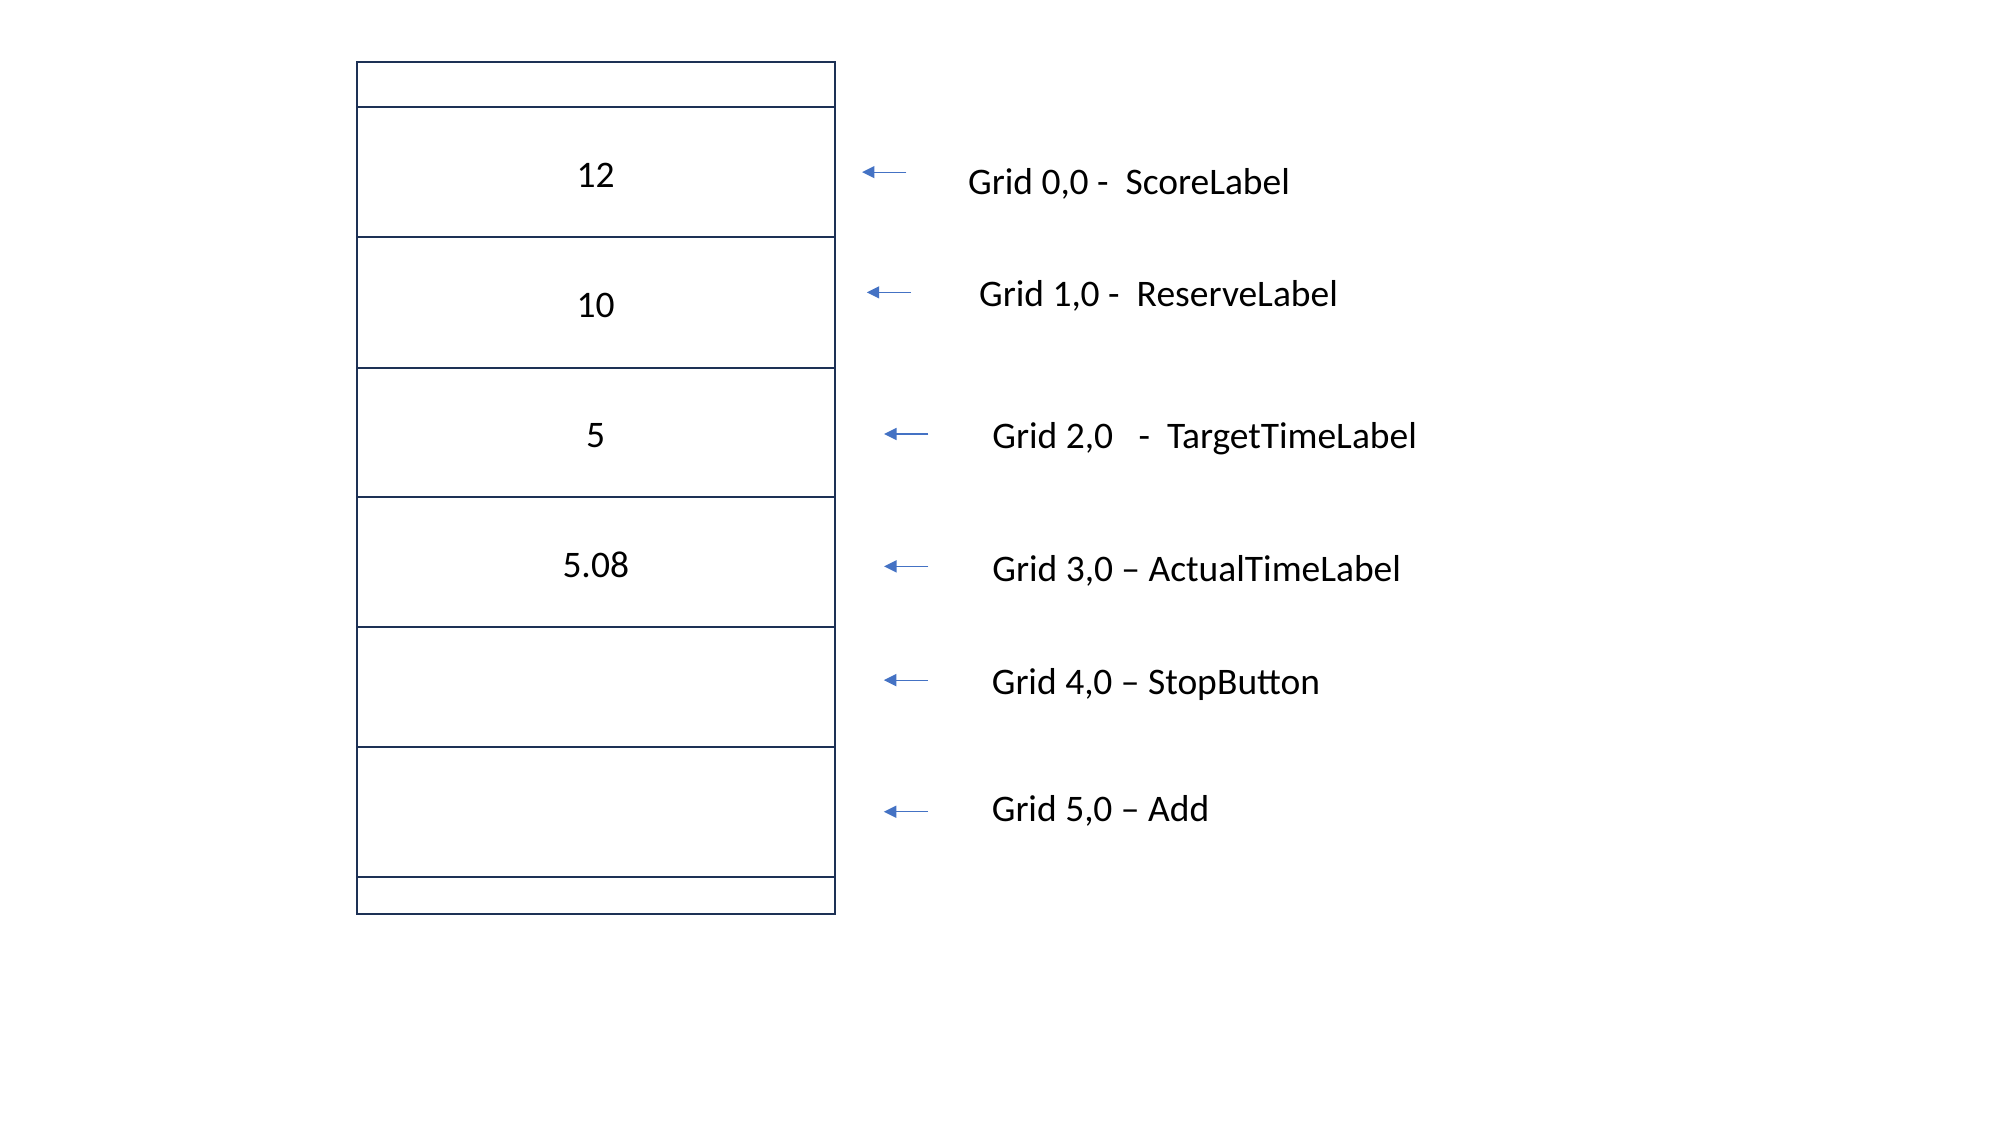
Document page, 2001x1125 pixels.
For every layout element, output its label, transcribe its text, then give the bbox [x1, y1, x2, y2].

text_box Grid 1,0 - ReserveLabel [964, 262, 1604, 322]
text_box Grid 3,0 – ActualTimeLabel [977, 536, 1978, 596]
text_box 12 [356, 106, 836, 238]
text_box Grid 5,0 – Add [977, 776, 1978, 836]
text_box Grid 0,0 - ScoreLabel [953, 149, 1593, 210]
text_box [356, 628, 836, 746]
text_box [356, 746, 836, 878]
text_box Grid 4,0 – StopButton [977, 649, 1978, 710]
text_box 5 [356, 367, 836, 496]
text_box [356, 61, 836, 106]
text_box 10 [356, 238, 836, 367]
text_box 5.08 [356, 496, 836, 628]
text_box [356, 878, 836, 915]
text_box Grid 2,0 - TargetTimeLabel [977, 403, 1618, 464]
